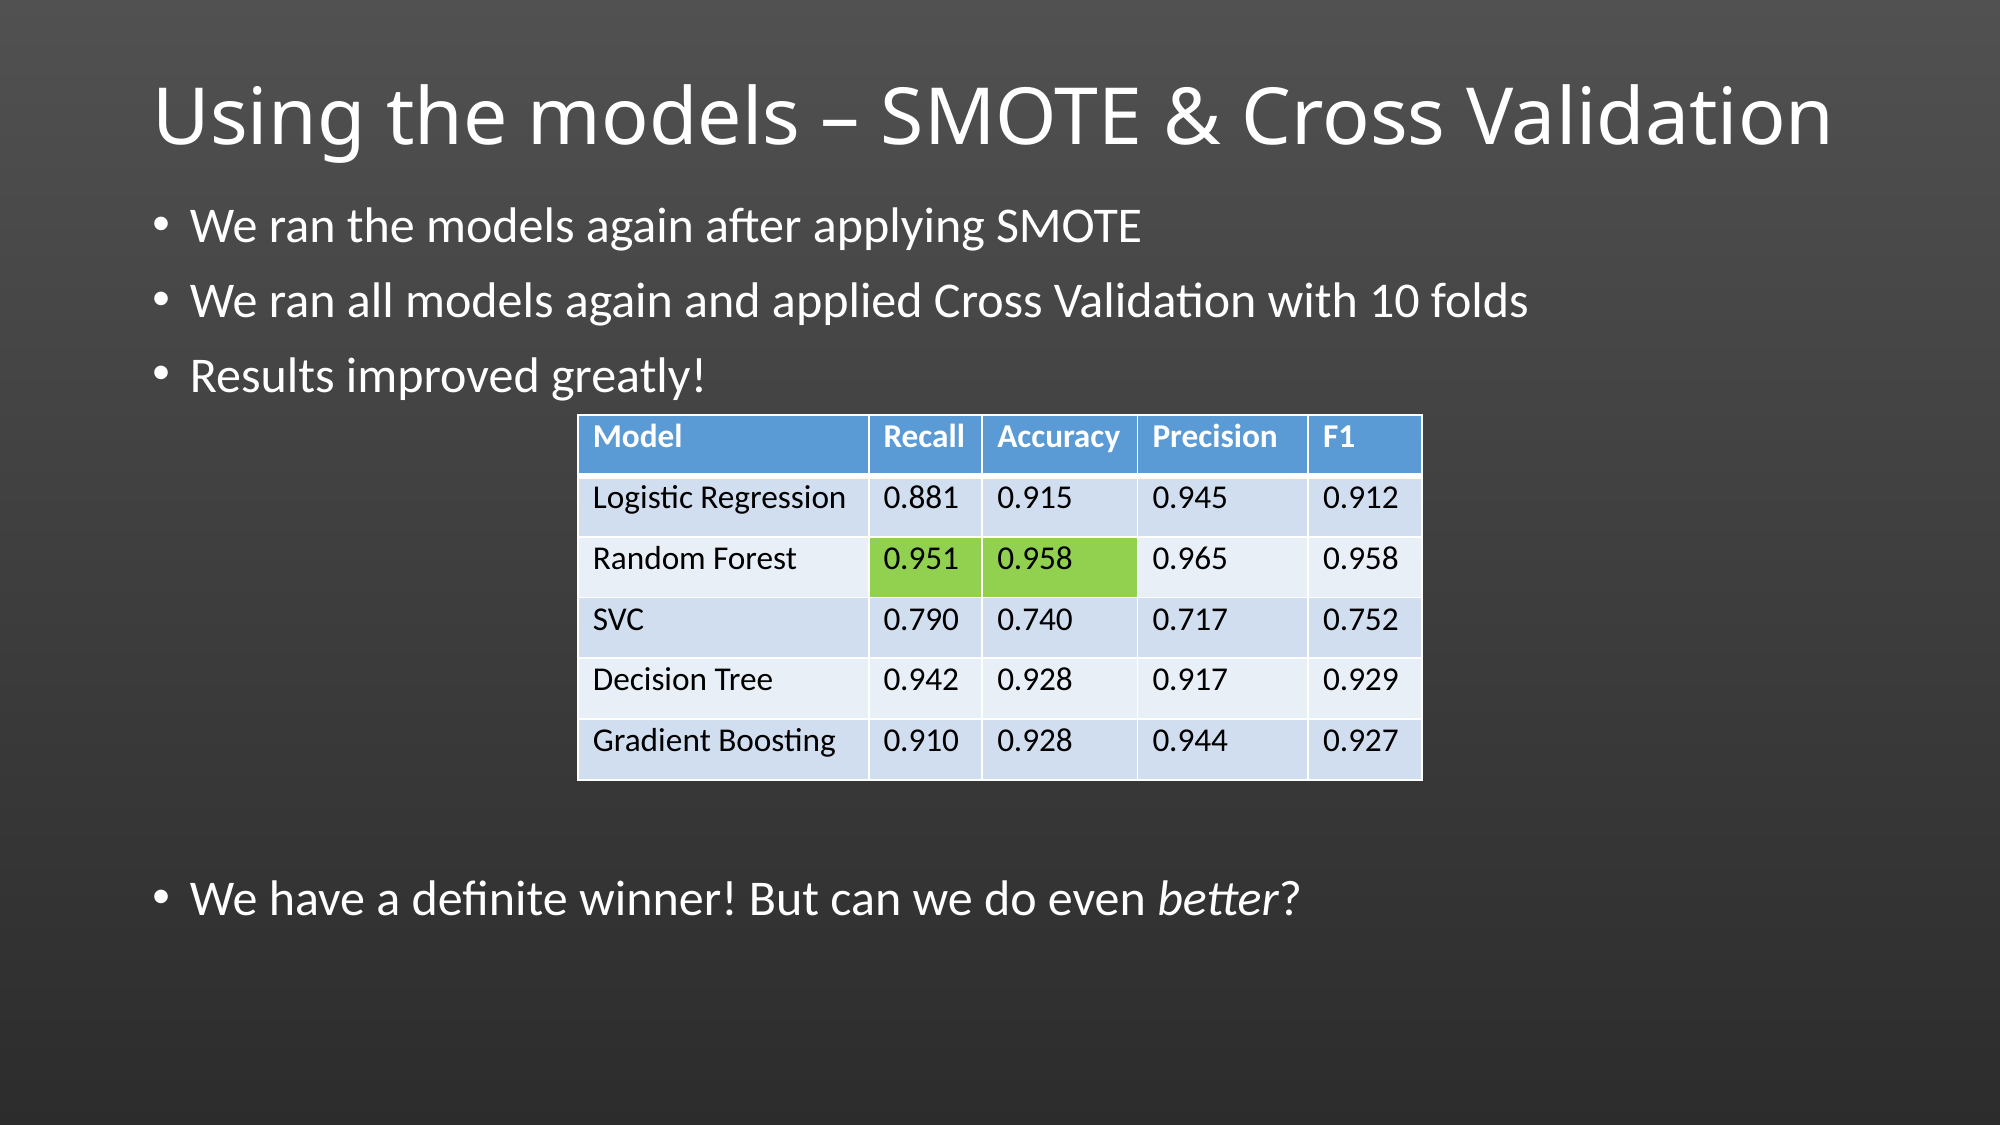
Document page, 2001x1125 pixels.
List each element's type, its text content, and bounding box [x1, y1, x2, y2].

table_cell 0.752 [1309, 598, 1421, 657]
table_cell 0.958 [983, 538, 1137, 597]
table_cell Random Forest [579, 538, 868, 597]
table_cell 0.928 [983, 659, 1137, 718]
table_cell 0.944 [1138, 720, 1307, 779]
title Using the models – SMOTE & Cross Validation [137, 59, 1863, 178]
table_header Accuracy [983, 416, 1137, 473]
table_cell 0.942 [870, 659, 981, 718]
table_cell 0.965 [1138, 538, 1307, 597]
table_header Precision [1138, 416, 1307, 473]
table_cell 0.910 [870, 720, 981, 779]
table_cell 0.929 [1309, 659, 1421, 718]
table_cell 0.740 [983, 598, 1137, 657]
table_header F1 [1309, 416, 1421, 473]
table_cell 0.928 [983, 720, 1137, 779]
table_cell 0.717 [1138, 598, 1307, 657]
table_cell 0.927 [1309, 720, 1421, 779]
table_cell 0.958 [1309, 538, 1421, 597]
table_cell 0.790 [870, 598, 981, 657]
table_cell Decision Tree [579, 659, 868, 718]
table_cell 0.945 [1138, 479, 1307, 536]
table_cell Logistic Regression [579, 479, 868, 536]
table_cell 0.912 [1309, 479, 1421, 536]
table_header Model [579, 416, 868, 473]
table_cell 0.917 [1138, 659, 1307, 718]
table_cell 0.915 [983, 479, 1137, 536]
table_header Recall [870, 416, 981, 473]
table_cell SVC [579, 598, 868, 657]
table_cell 0.951 [870, 538, 981, 597]
table_cell Gradient Boosting [579, 720, 868, 779]
list We ran the models again after applying SMOTE We ran all models again and applied Cross Validation with 10 folds Results improved greatly! We have a definite winner! But can we do even better? [137, 191, 1981, 1004]
table_cell 0.881 [870, 479, 981, 536]
